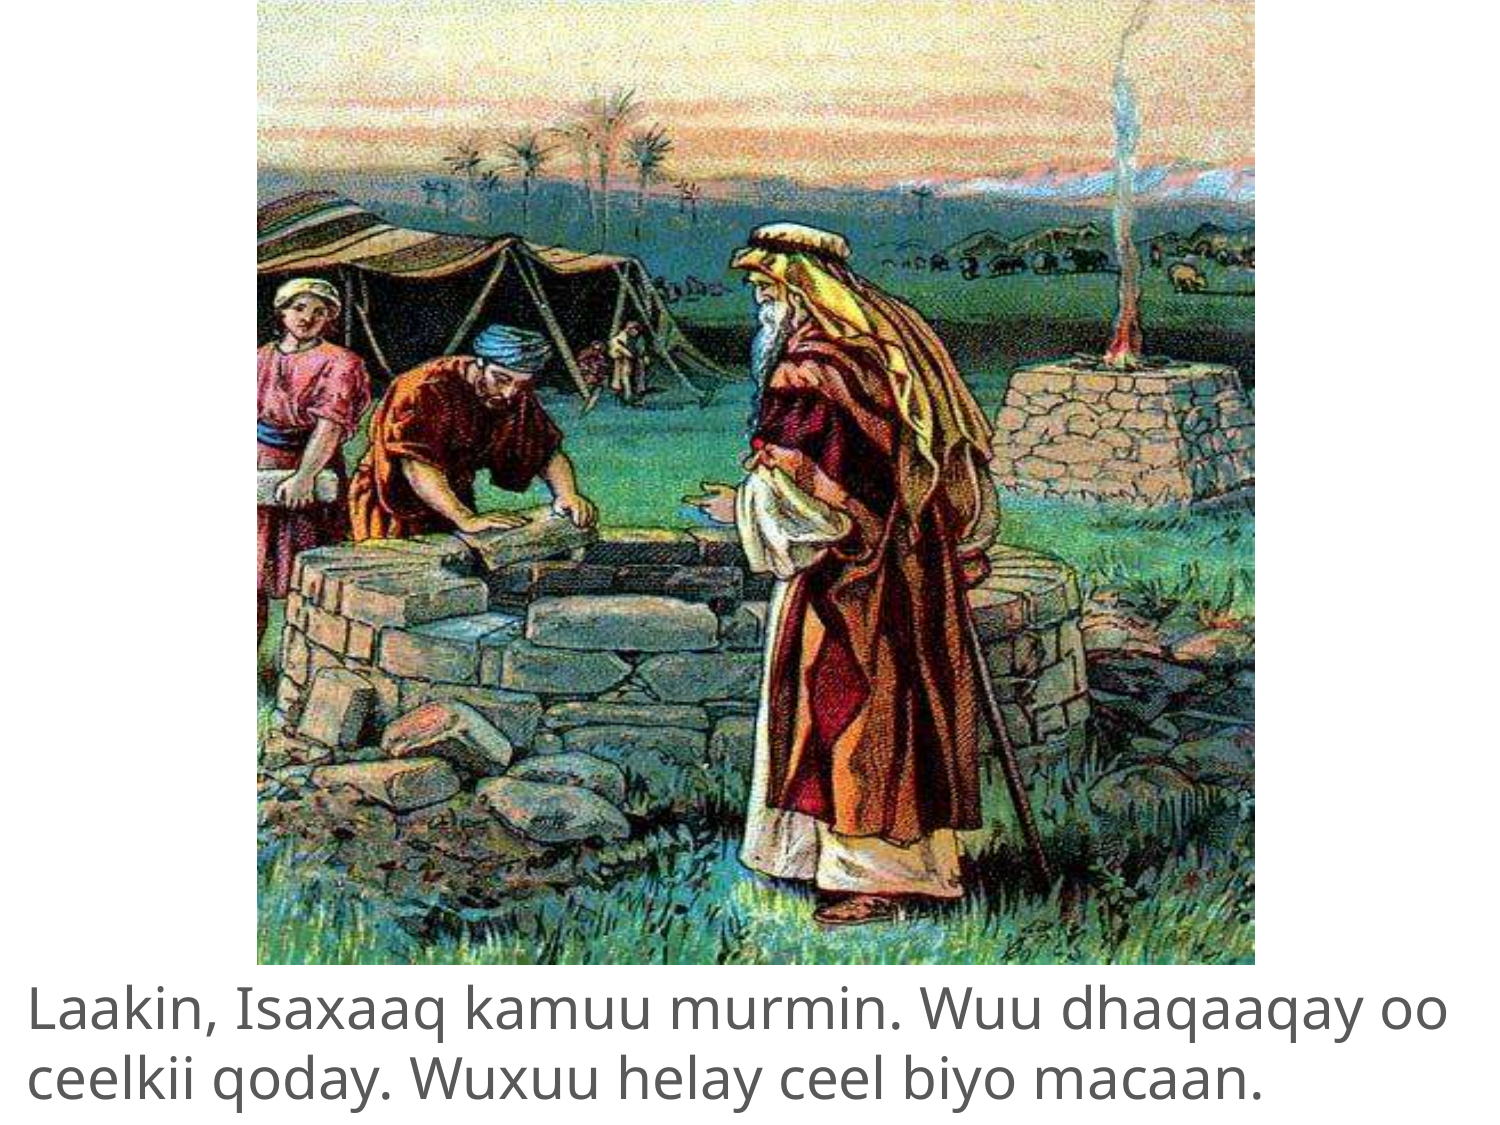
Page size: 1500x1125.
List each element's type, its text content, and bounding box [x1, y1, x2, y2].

text_box Laakin, Isaxaaq kamuu murmin. Wuu dhaqaaqay oo ceelkii qoday. Wuxuu helay ceel biyo macaan. [11, 964, 1500, 1119]
picture [256, 0, 1256, 965]
